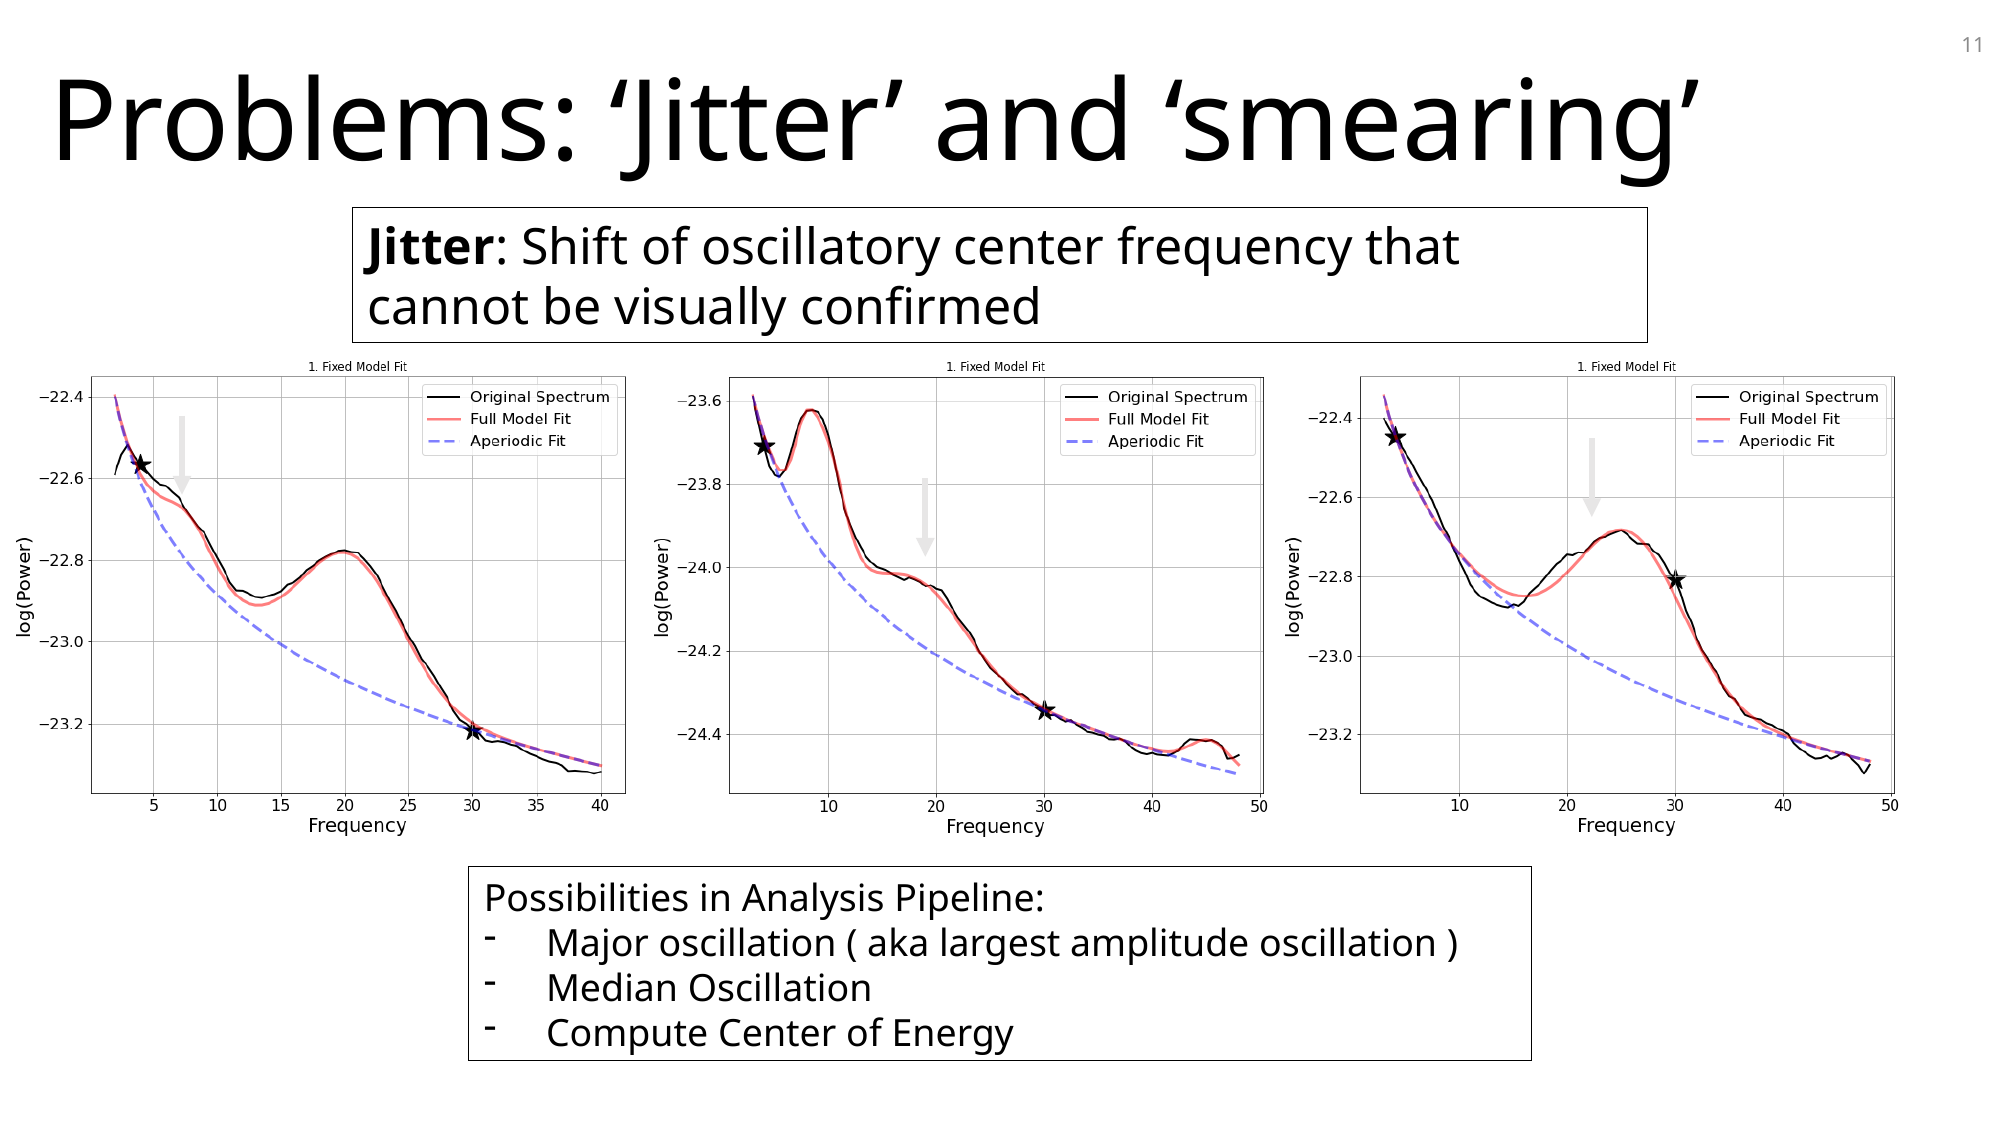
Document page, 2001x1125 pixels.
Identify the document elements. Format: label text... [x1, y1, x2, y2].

picture [4, 310, 1962, 862]
title Problems: ‘Jitter’ and ‘smearing’ [34, 15, 1760, 233]
text_box Possibilities in Analysis Pipeline: Major oscillation ( aka largest amplitude oscillation ) Median Oscillation Compute Center of Energy [468, 866, 1532, 1061]
text_box Jitter: Shift of oscillatory center frequency that cannot be visually confirmed [352, 207, 1648, 310]
slide_number 11 [1910, 14, 2000, 77]
